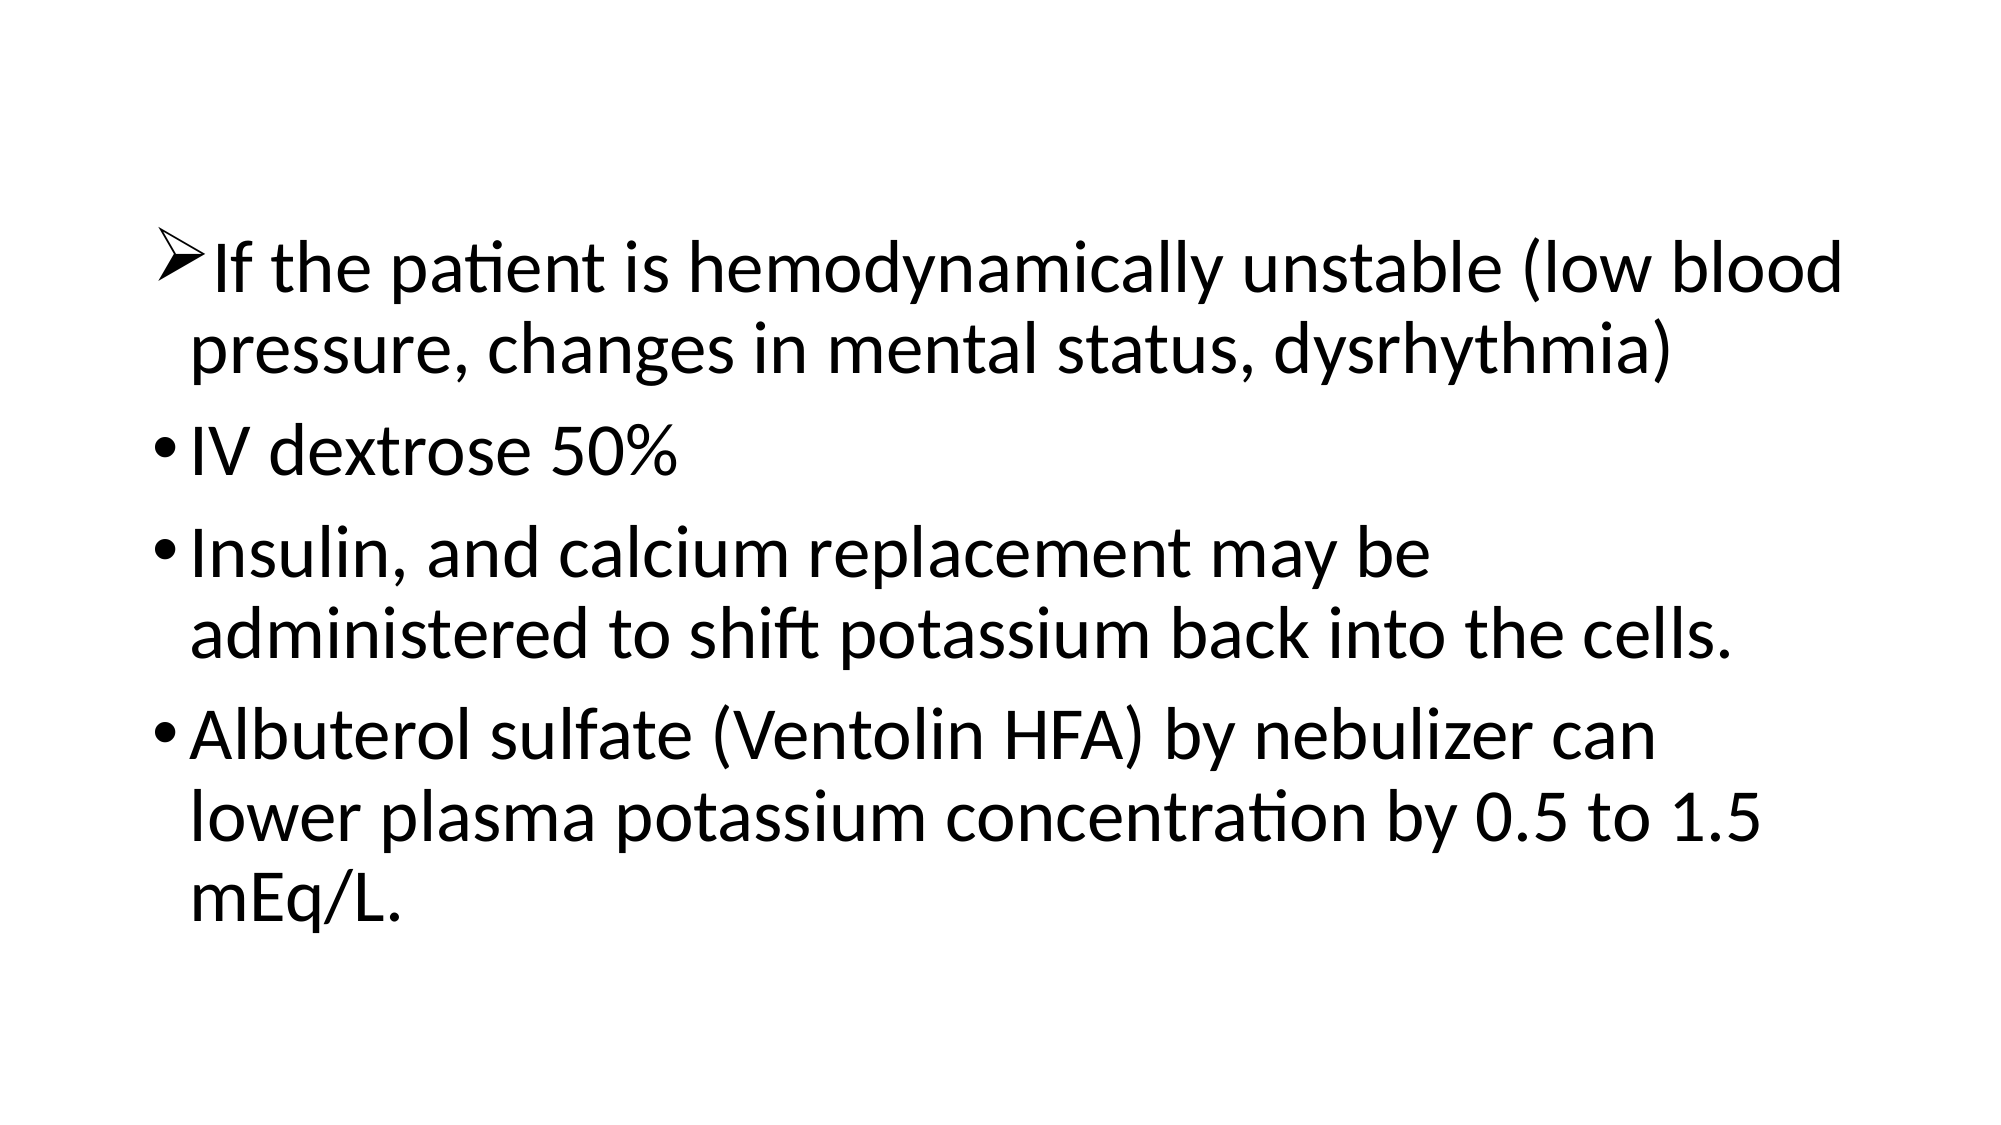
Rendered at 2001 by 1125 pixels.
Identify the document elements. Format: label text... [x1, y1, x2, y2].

list If the patient is hemodynamically unstable (low blood pressure, changes in mental status, dysrhythmia) IV dextrose 50% Insulin, and calcium replacement may be administered to shift potassium back into the cells. Albuterol sulfate (Ventolin HFA) by nebulizer can lower plasma potassium concentration by 0.5 to 1.5 mEq/L. [137, 220, 1863, 1014]
